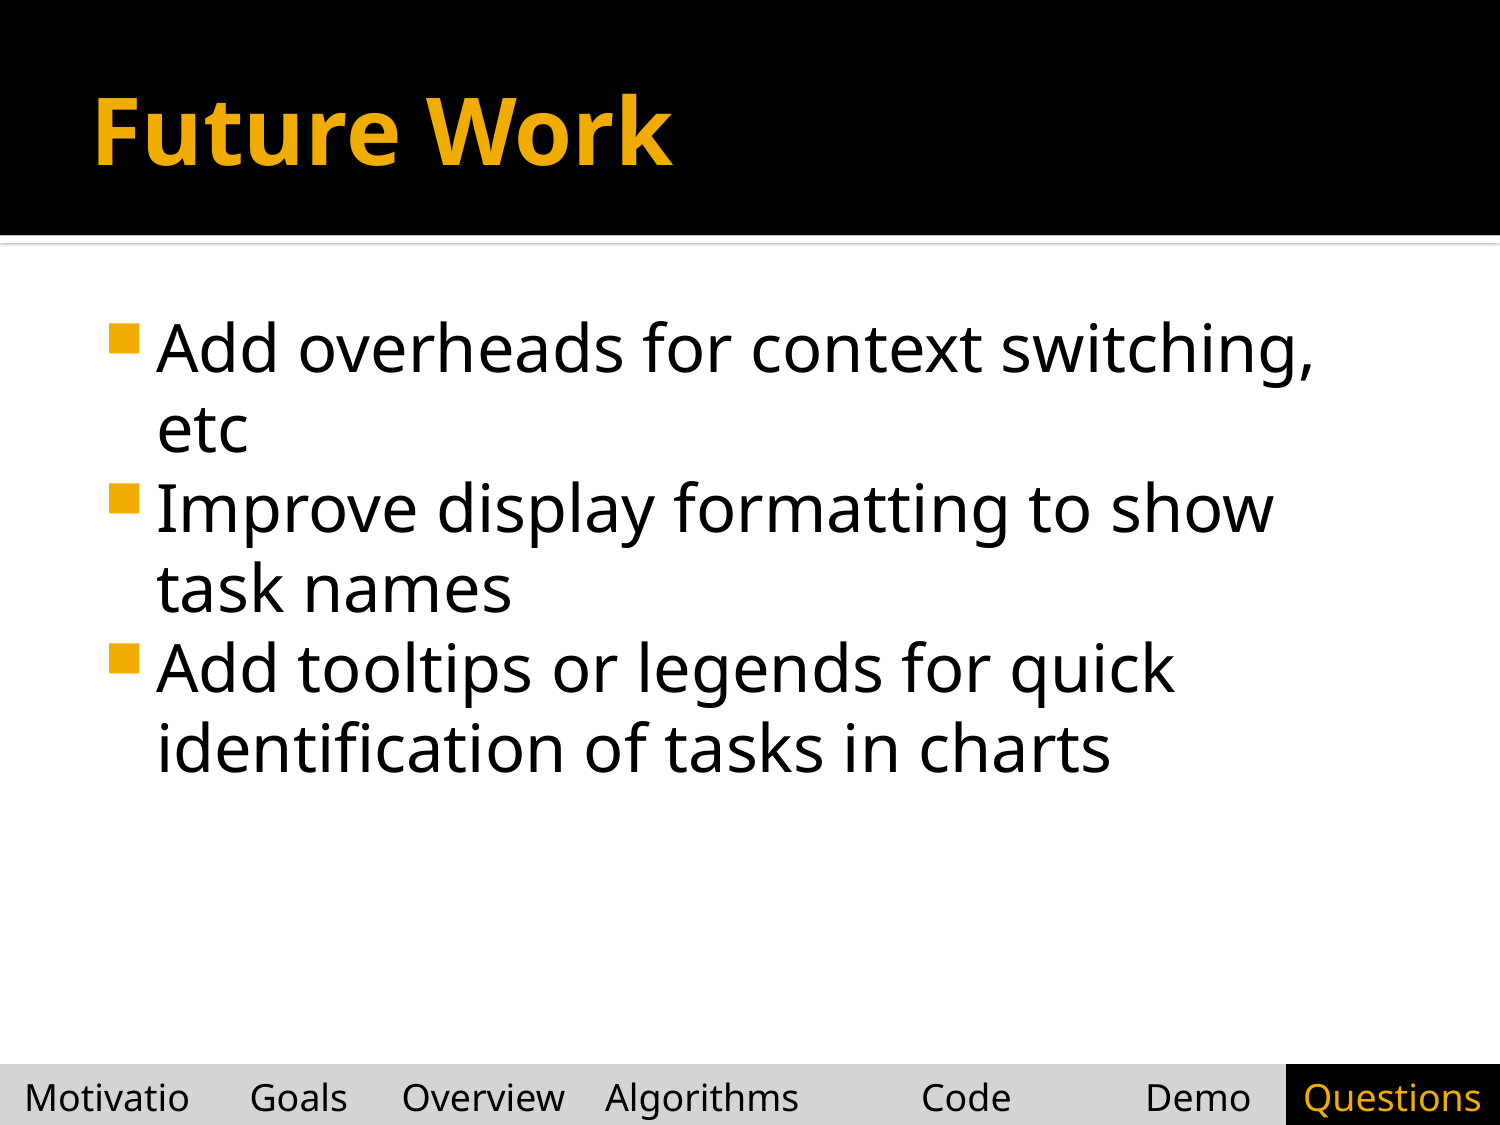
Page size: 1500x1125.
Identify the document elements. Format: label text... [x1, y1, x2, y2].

list Add overheads for context switching, etc Improve display formatting to show task names Add tooltips or legends for quick identification of tasks in charts [75, 291, 1425, 1050]
table_header Algorithms [583, 1064, 821, 1125]
title Future Work [75, 25, 1425, 231]
table_header Demo [1111, 1064, 1286, 1125]
table_header Motivation [0, 1064, 214, 1125]
table_header Questions [1286, 1064, 1500, 1125]
table_header Overview [384, 1064, 583, 1125]
table_header Code Examples [821, 1064, 1111, 1125]
table_header Goals [214, 1064, 384, 1125]
